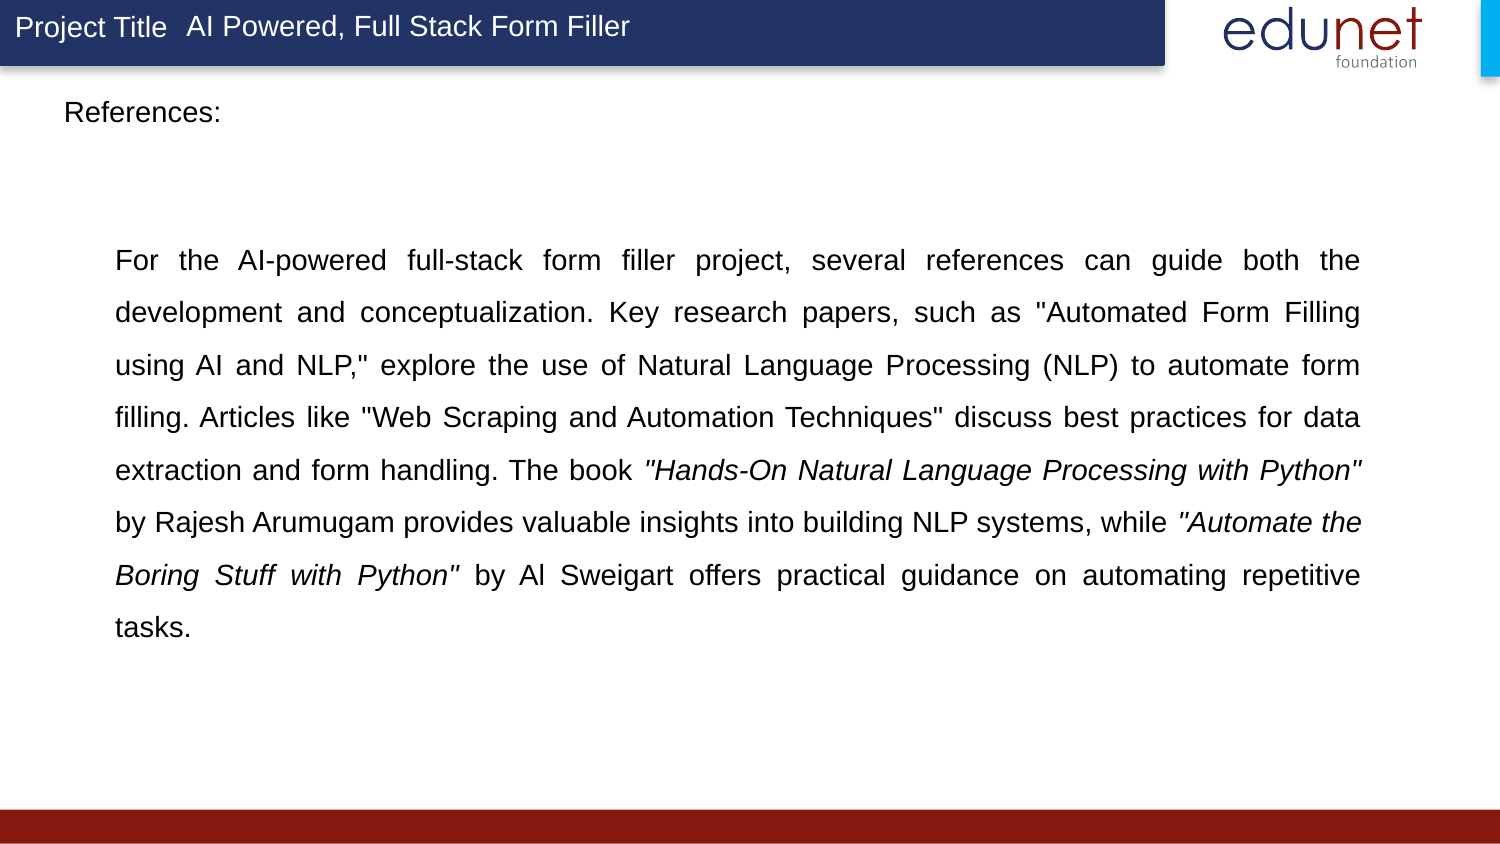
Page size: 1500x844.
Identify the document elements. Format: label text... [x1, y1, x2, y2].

picture [1219, 4, 1424, 72]
title References: [48, 77, 1447, 172]
text_box For the AI-powered full-stack form filler project, several references can guide both the development and conceptualization. Key research papers, such as "Automated Form Filling using AI and NLP," explore the use of Natural Language Processing (NLP) to automate form filling. Articles like "Web Scraping and Automation Techniques" discuss best practices for data extraction and form handling. The book "Hands-On Natural Language Processing with Python" by Rajesh Arumugam provides valuable insights into building NLP systems, while "Automate the Boring Stuff with Python" by Al Sweigart offers practical guidance on automating repetitive tasks. [100, 216, 1378, 651]
text_box AI Powered, Full Stack Form Filler [171, 0, 654, 50]
